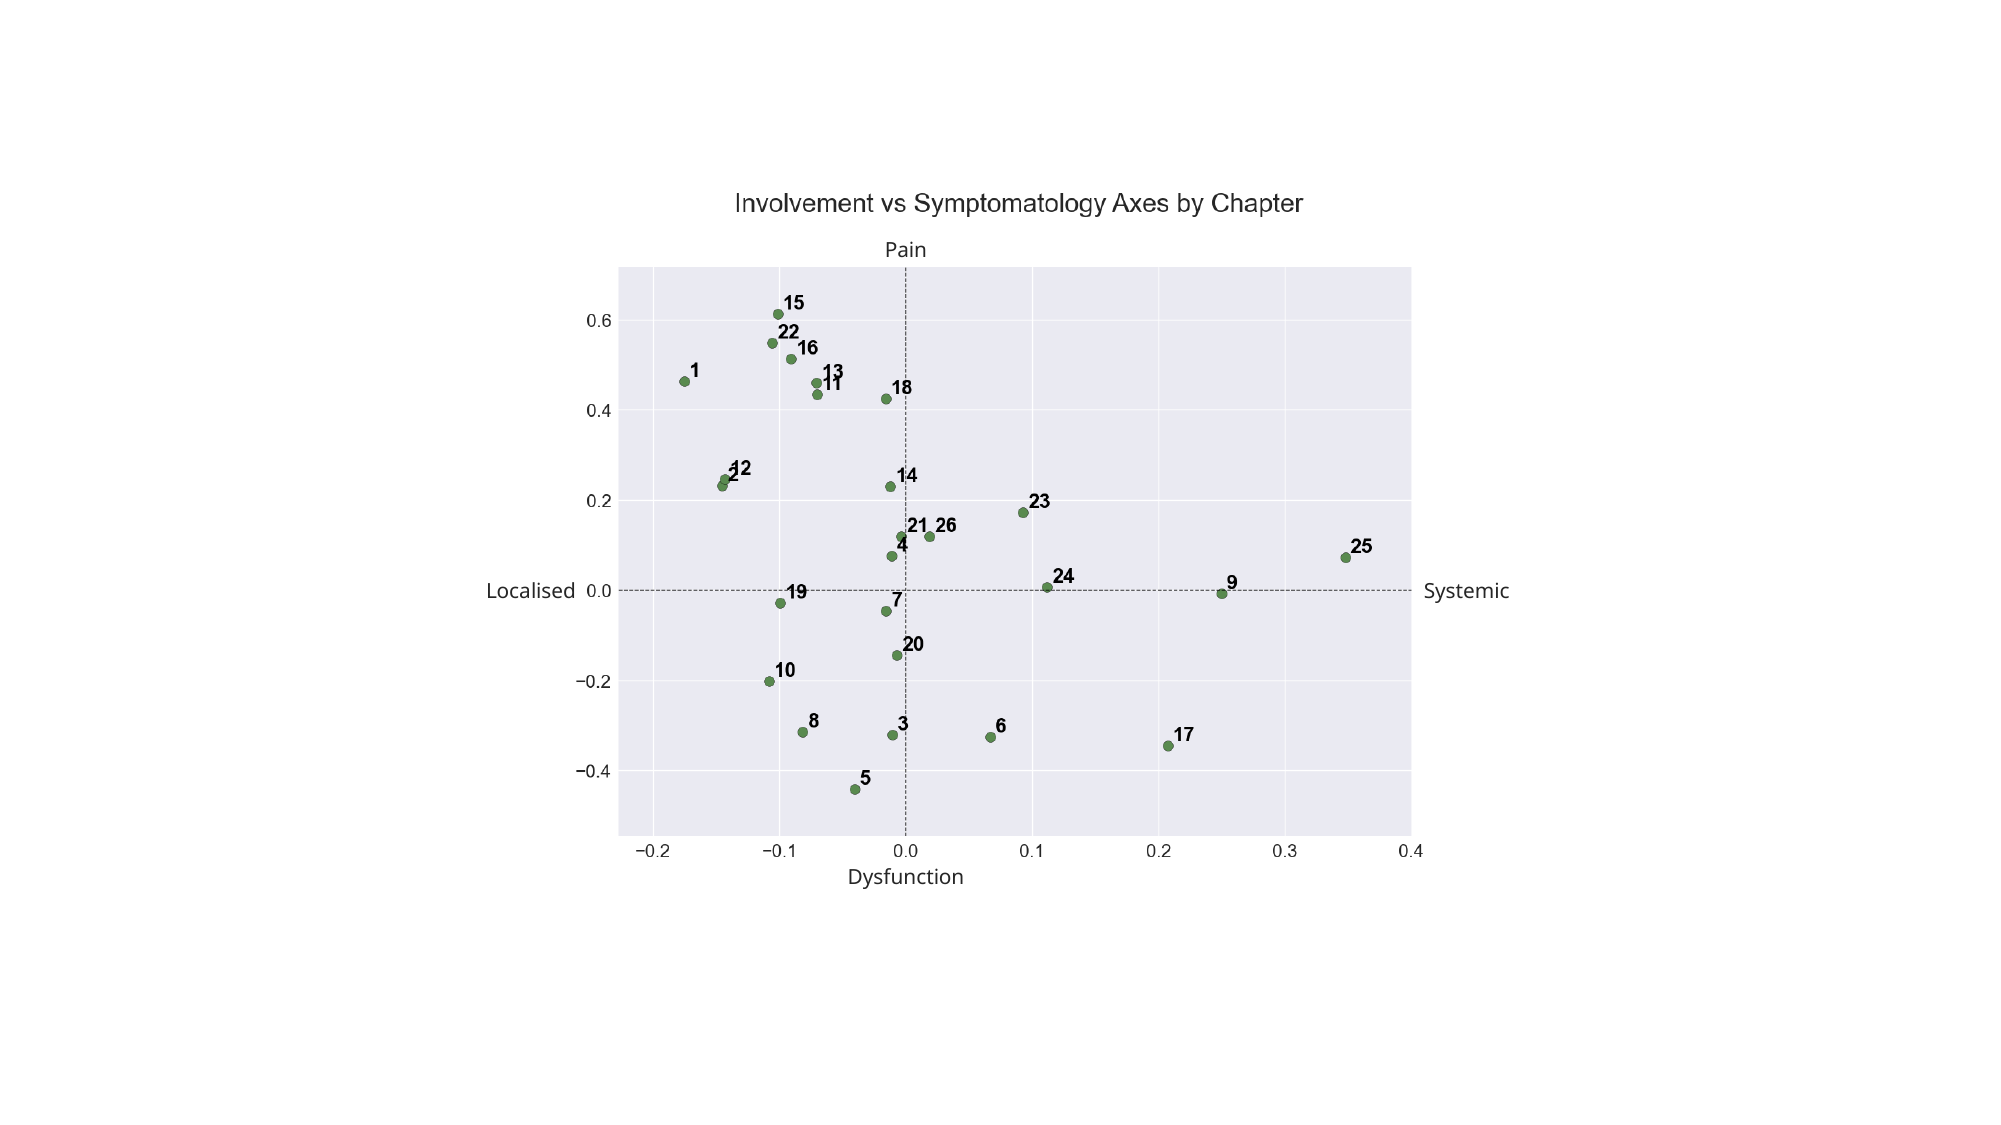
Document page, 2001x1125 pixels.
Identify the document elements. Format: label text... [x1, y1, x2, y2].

text_box Systemic [1430, 569, 2000, 610]
picture [497, 183, 1503, 226]
text_box Dysfunction [395, 856, 1417, 897]
text_box Pain [395, 229, 1417, 270]
text_box Localised [415, 569, 568, 610]
picture [568, 258, 1430, 867]
